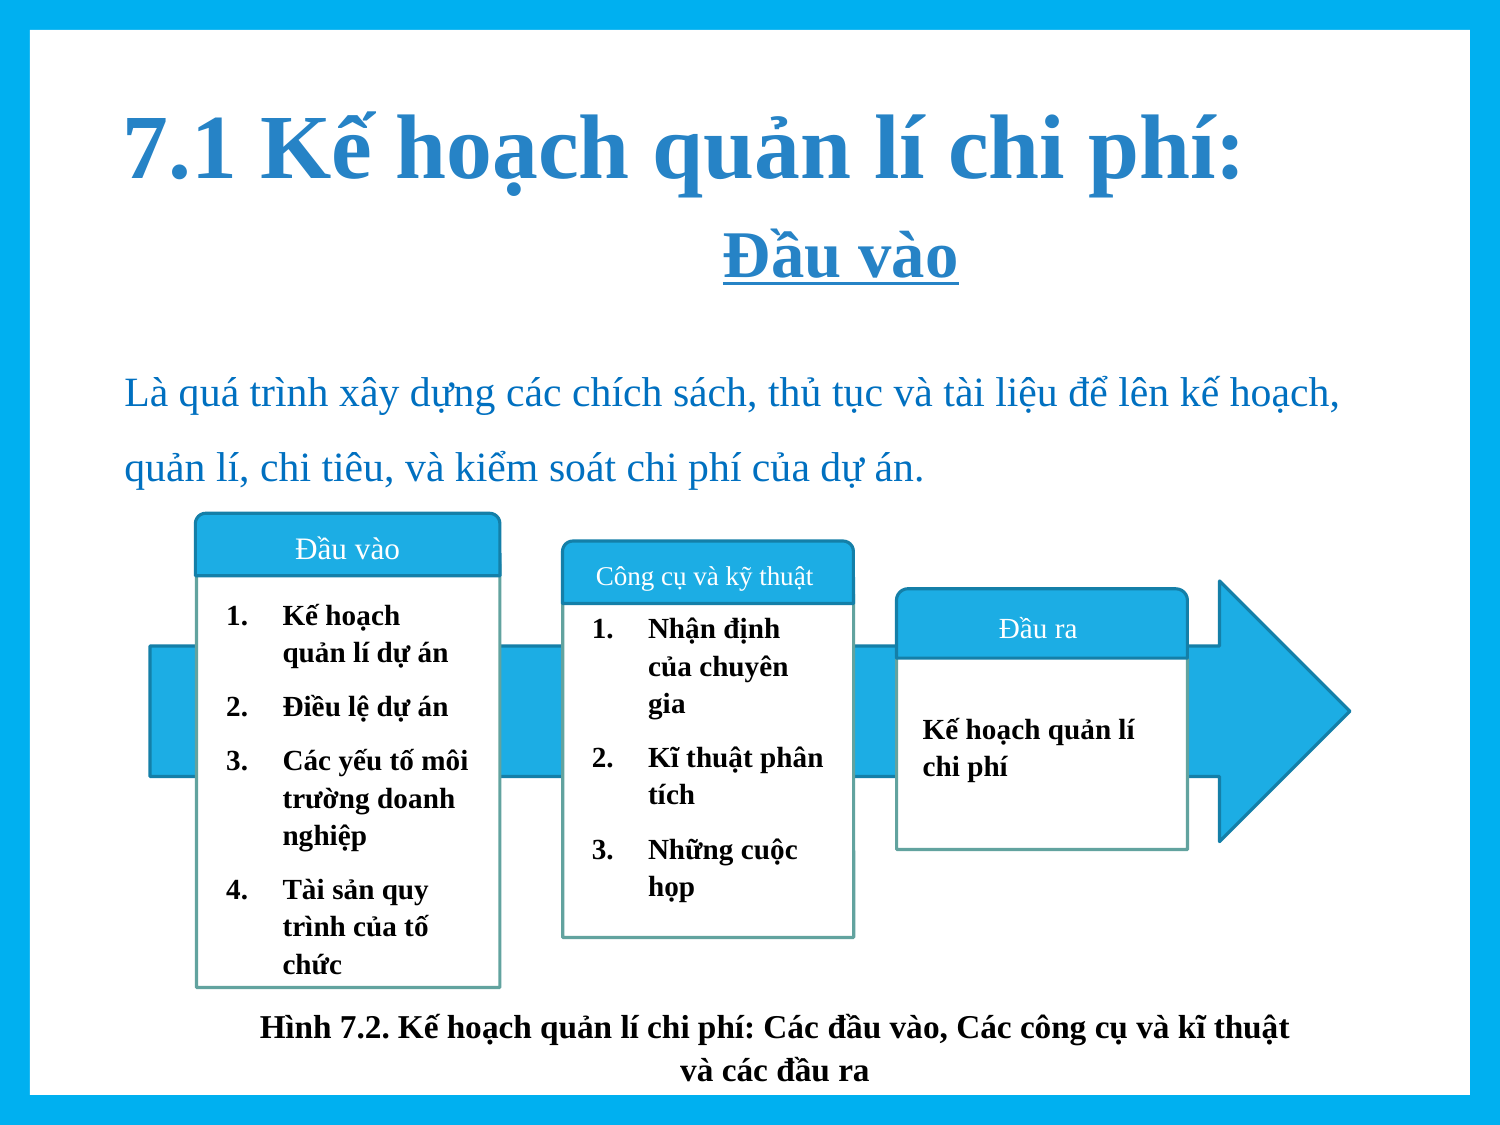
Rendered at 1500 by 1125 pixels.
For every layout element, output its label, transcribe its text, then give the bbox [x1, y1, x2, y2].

text_box Công cụ và kỹ thuật [560, 539, 856, 606]
text_box Kế hoạch quản lí dự án Điều lệ dự án Các yếu tố môi trường doanh nghiệp Tài sản quy trình của tố chức [194, 577, 502, 990]
text_box Kế hoạch quản lí chi phí [895, 658, 1190, 852]
text_box Là quá trình xây dựng các chích sách, thủ tục và tài liệu để lên kế hoạch, quản lí, chi tiêu, và kiểm soát chi phí của dự án. [109, 332, 1391, 497]
text_box [502, 644, 561, 779]
title 7.1 Kế hoạch quản lí chi phí: Đầu vào [107, 87, 1323, 310]
text_box [1189, 579, 1352, 844]
text_box [856, 644, 895, 779]
text_box Đầu vào [193, 511, 502, 578]
text_box [148, 644, 194, 779]
text_box Hình 7.2. Kế hoạch quản lí chi phí: Các đầu vào, Các công cụ và kĩ thuật và các đầu ra [237, 994, 1313, 1096]
text_box Đầu ra [894, 587, 1189, 660]
text_box Nhận định của chuyên gia Kĩ thuật phân tích Những cuộc họp [561, 604, 856, 940]
